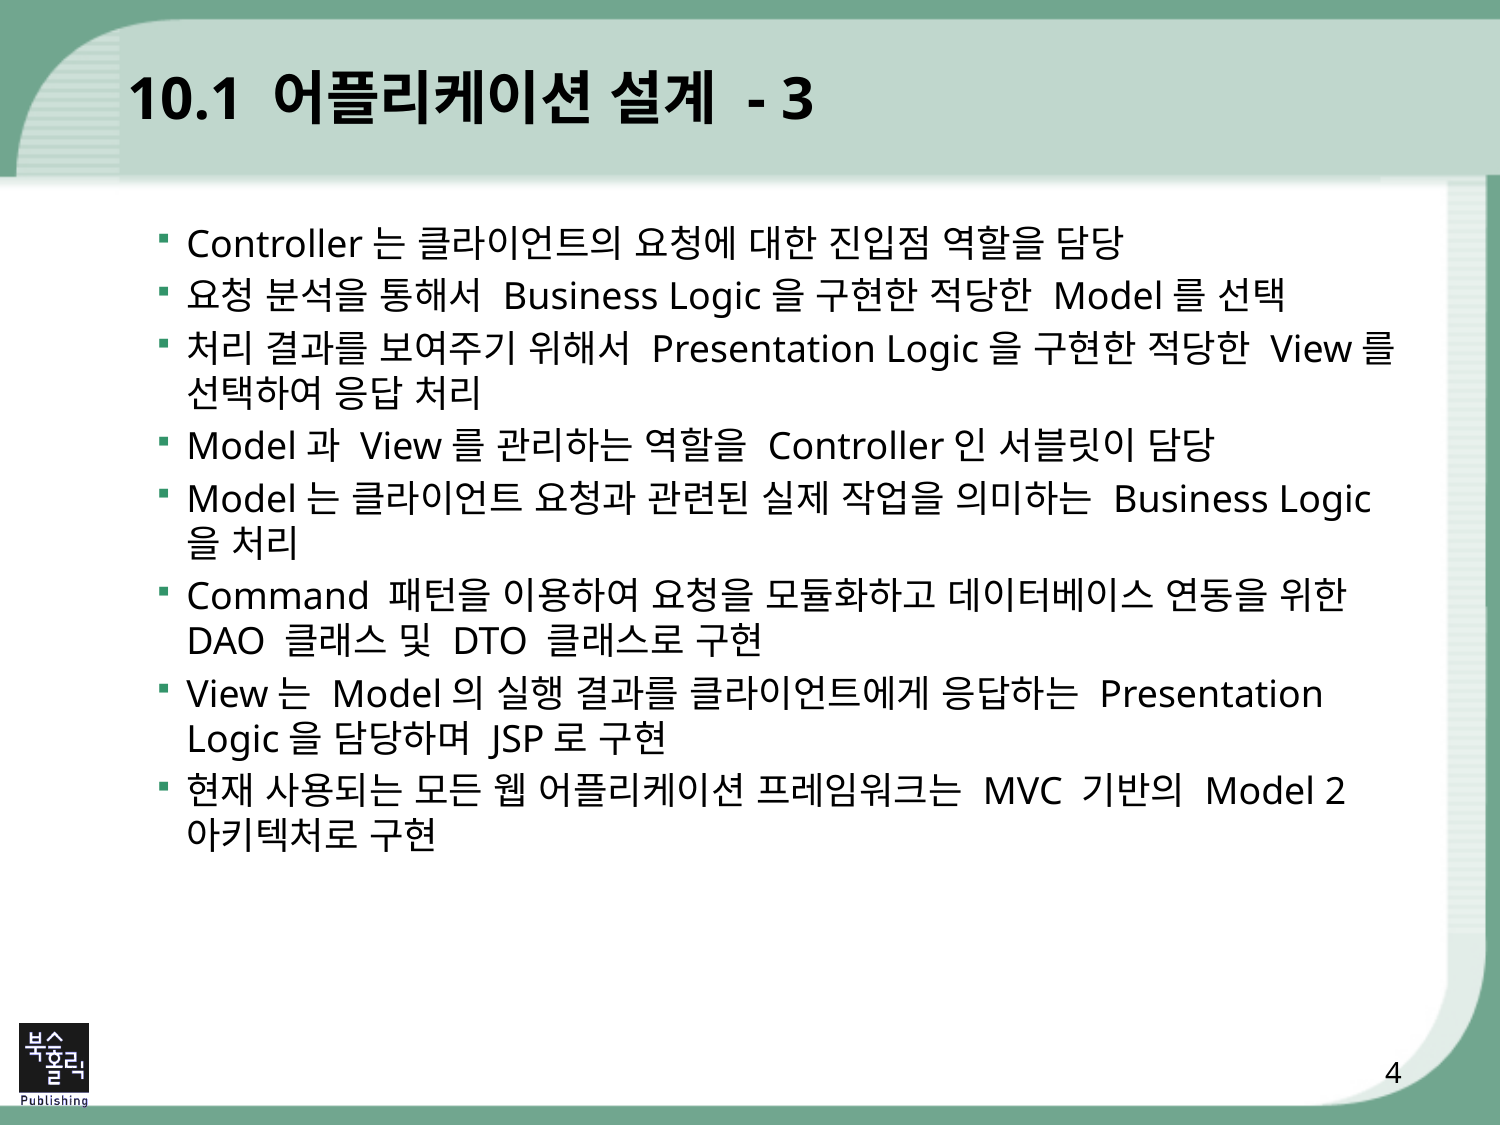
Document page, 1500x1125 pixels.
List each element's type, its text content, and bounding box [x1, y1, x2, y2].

slide_number 4 [1104, 1046, 1418, 1101]
list Controller는 클라이언트의 요청에 대한 진입점 역할을 담당 요청 분석을 통해서 Business Logic을 구현한 적당한 Model를 선택 처리 결과를 보여주기 위해서 Presentation Logic을 구현한 적당한 View를 선택하여 응답 처리 Model과 View를 관리하는 역할을 Controller인 서블릿이 담당 Model는 클라이언트 요청과 관련된 실제 작업을 의미하는 Business Logic을 처리 Command 패턴을 이용하여 요청을 모듈화하고 데이터베이스 연동을 위한 DAO 클래스 및 DTO 클래스로 구현 View는 Model의 실행 결과를 클라이언트에게 응답하는 Presentation Logic을 담당하며 JSP로 구현 현재 사용되는 모든 웹 어플리케이션 프레임워크는 MVC 기반의 Model 2 아키텍처로 구현 [111, 212, 1422, 1012]
title 10.1 어플리케이션 설계 - 3 [111, 18, 1500, 173]
